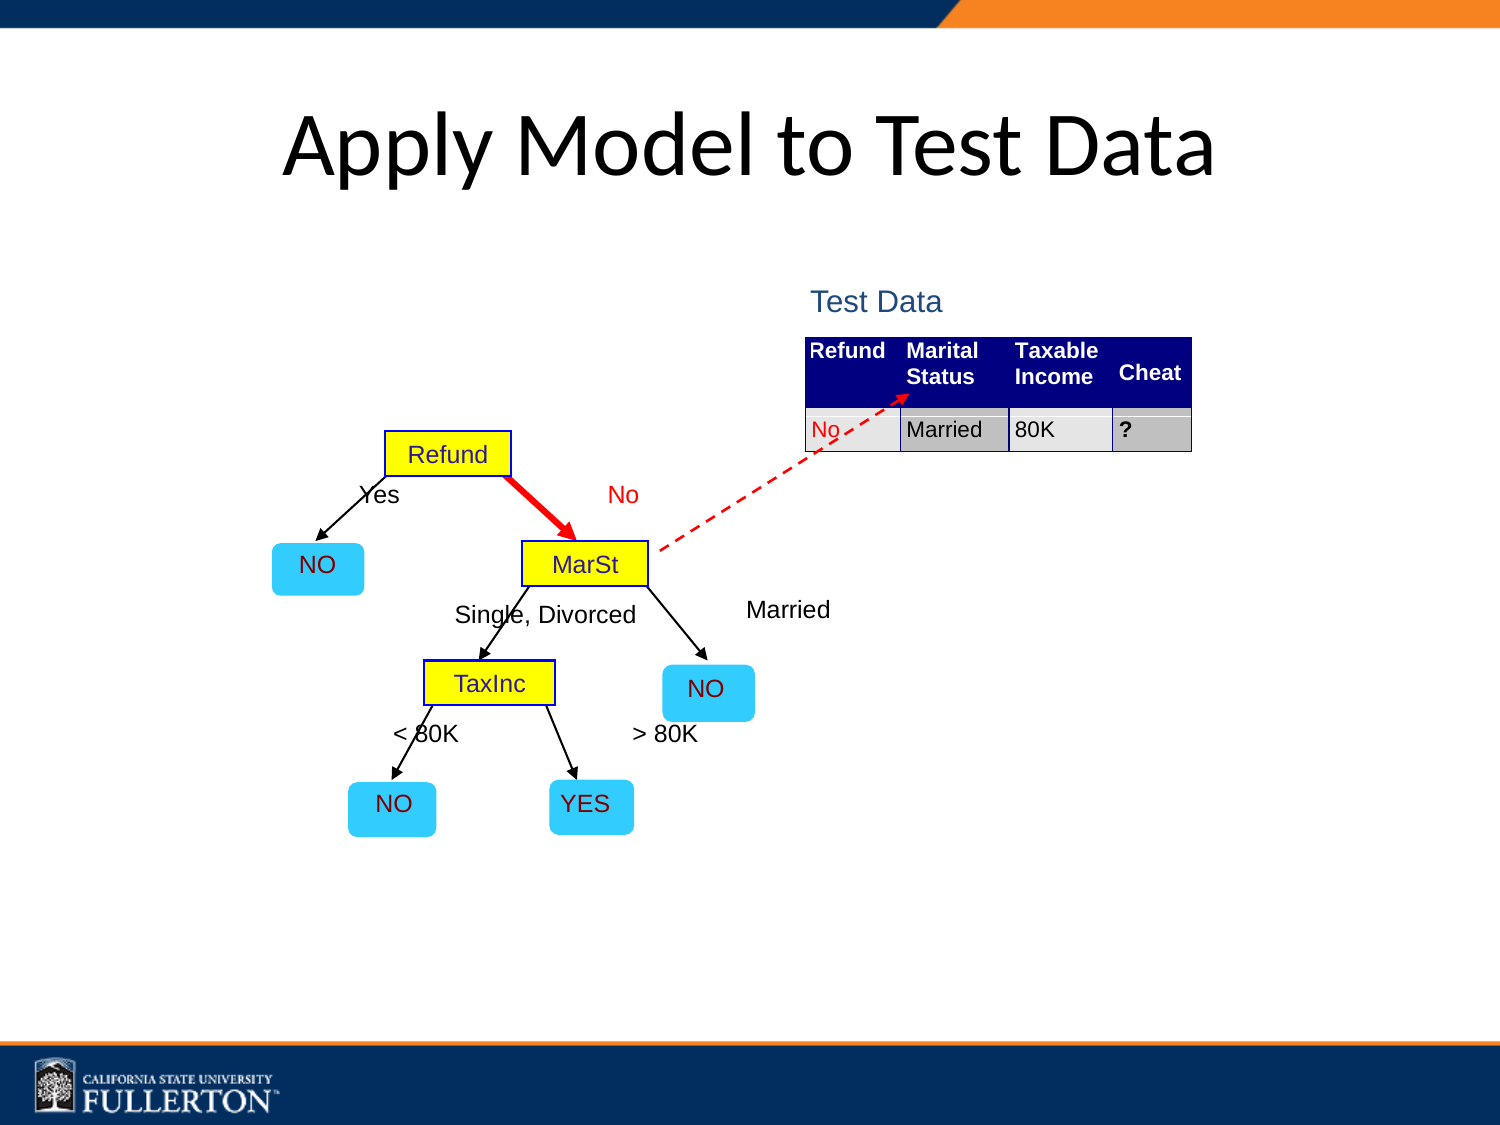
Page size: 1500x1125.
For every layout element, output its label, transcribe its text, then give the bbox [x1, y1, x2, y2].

text_box Refund [385, 431, 512, 476]
text_box [348, 825, 437, 838]
text_box Married [618, 586, 853, 632]
text_box MarSt [522, 541, 649, 586]
text_box [391, 756, 405, 780]
text_box NO [228, 541, 408, 586]
text_box [684, 632, 708, 661]
picture [0, 0, 1500, 1125]
text_box NO [304, 780, 484, 825]
text_box [714, 710, 756, 722]
text_box Test Data [778, 281, 975, 326]
title Apply Model to Test Data [75, 45, 1425, 233]
text_box [315, 516, 343, 541]
text_box No [480, 471, 655, 516]
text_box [796, 337, 1209, 478]
text_box NO [616, 664, 796, 710]
text_box [478, 636, 496, 660]
text_box Single, Divorced [327, 590, 652, 636]
text_box > 80K [505, 710, 714, 756]
text_box [549, 516, 577, 541]
text_box TaxInc [424, 660, 556, 706]
text_box [271, 586, 365, 596]
text_box YES [539, 779, 632, 825]
text_box [549, 783, 635, 835]
text_box < 80K [265, 710, 475, 756]
text_box [566, 756, 578, 779]
text_box Yes [231, 471, 415, 516]
